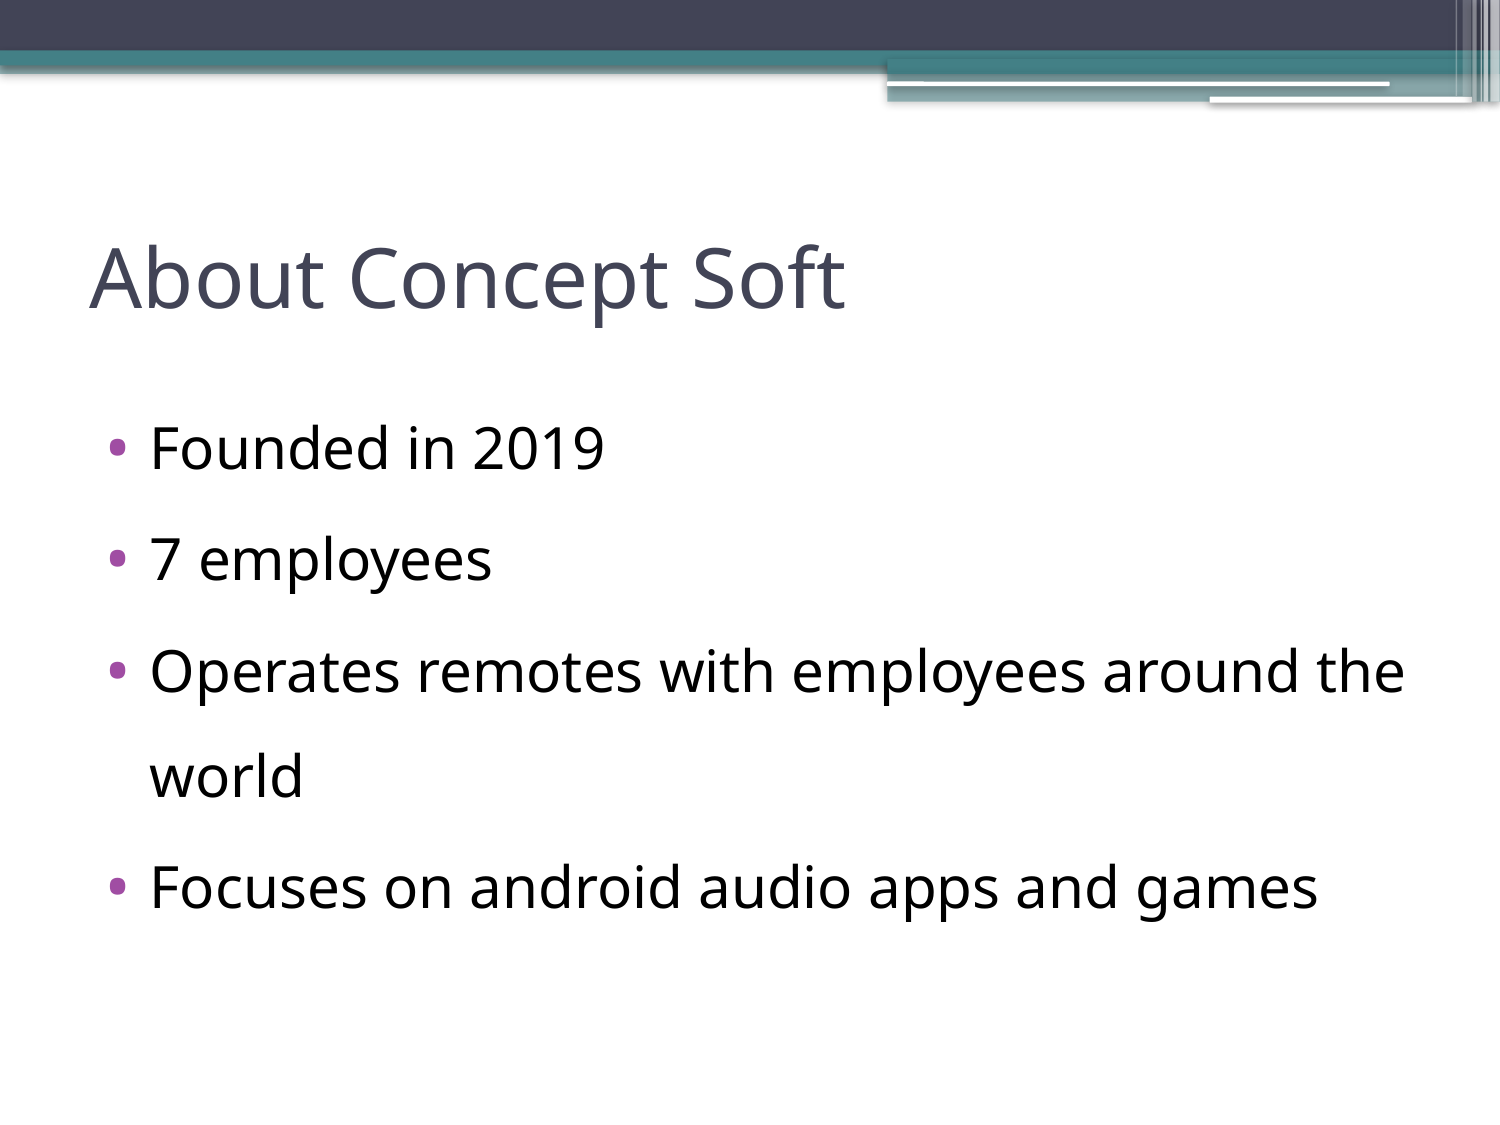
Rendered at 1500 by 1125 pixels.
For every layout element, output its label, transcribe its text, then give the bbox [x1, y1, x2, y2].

list Founded in 2019 7 employees Operates remotes with employees around the world Focuses on android audio apps and games [75, 368, 1425, 1079]
title About Concept Soft [75, 187, 1425, 363]
